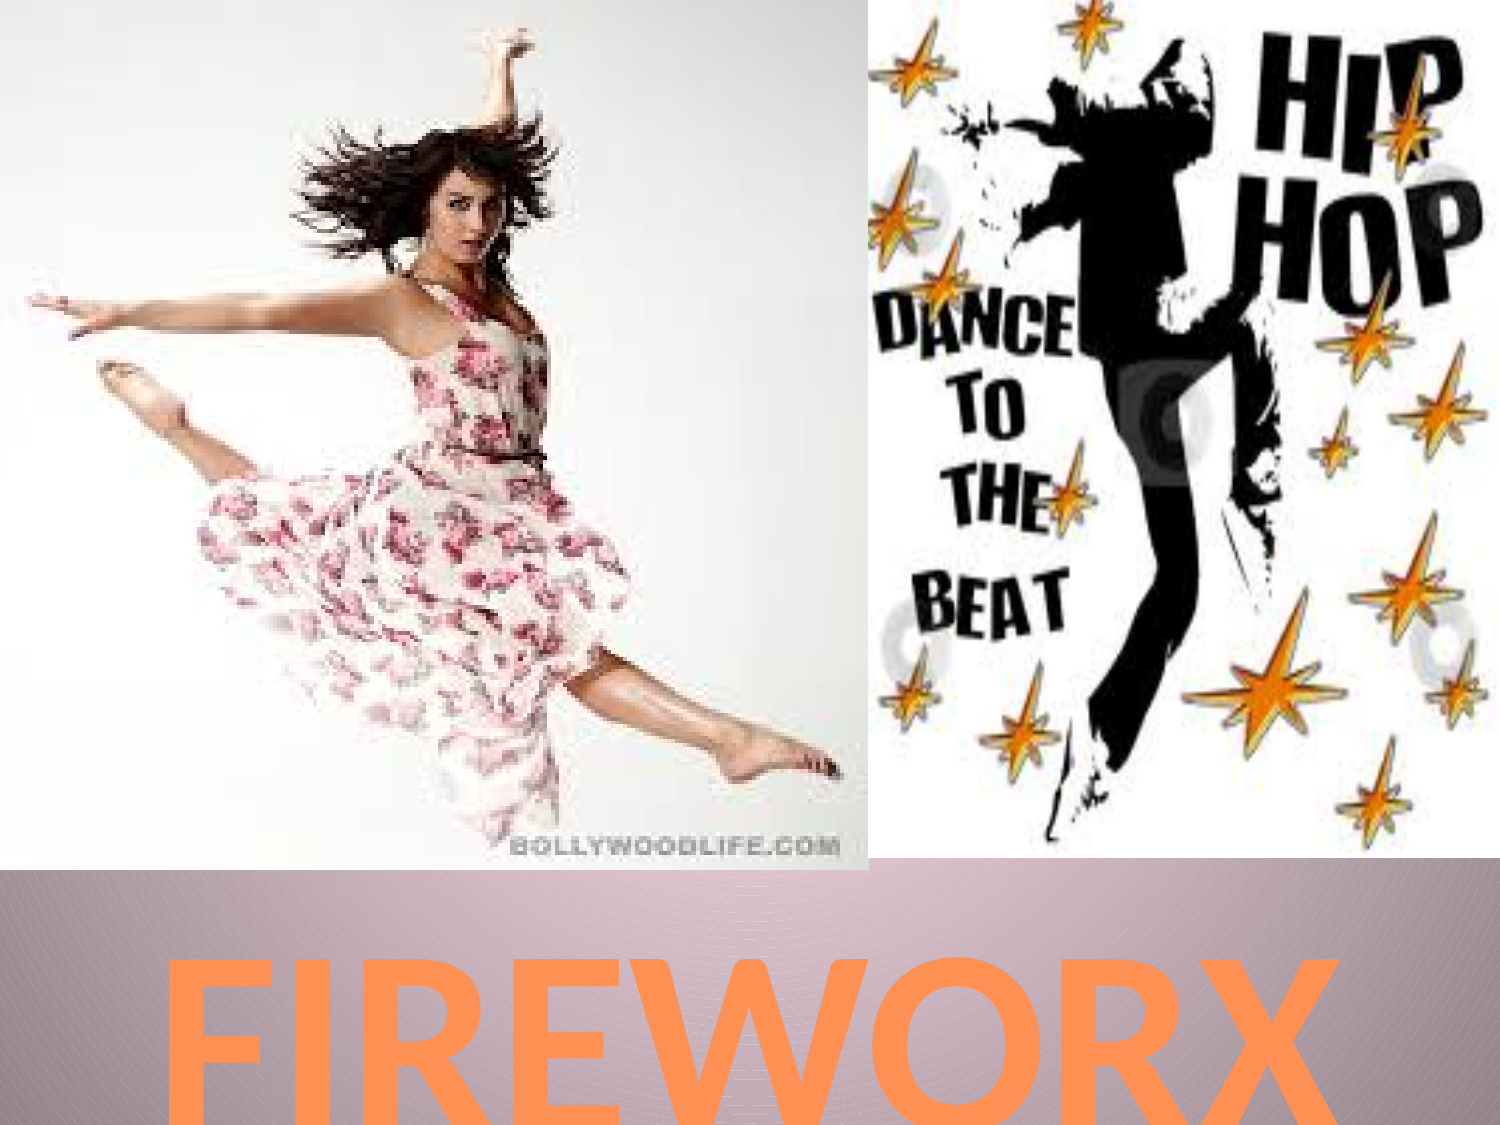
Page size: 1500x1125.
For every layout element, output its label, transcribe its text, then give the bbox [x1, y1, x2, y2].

picture [0, 0, 1500, 870]
text_box FIREWORX [0, 866, 1500, 1125]
